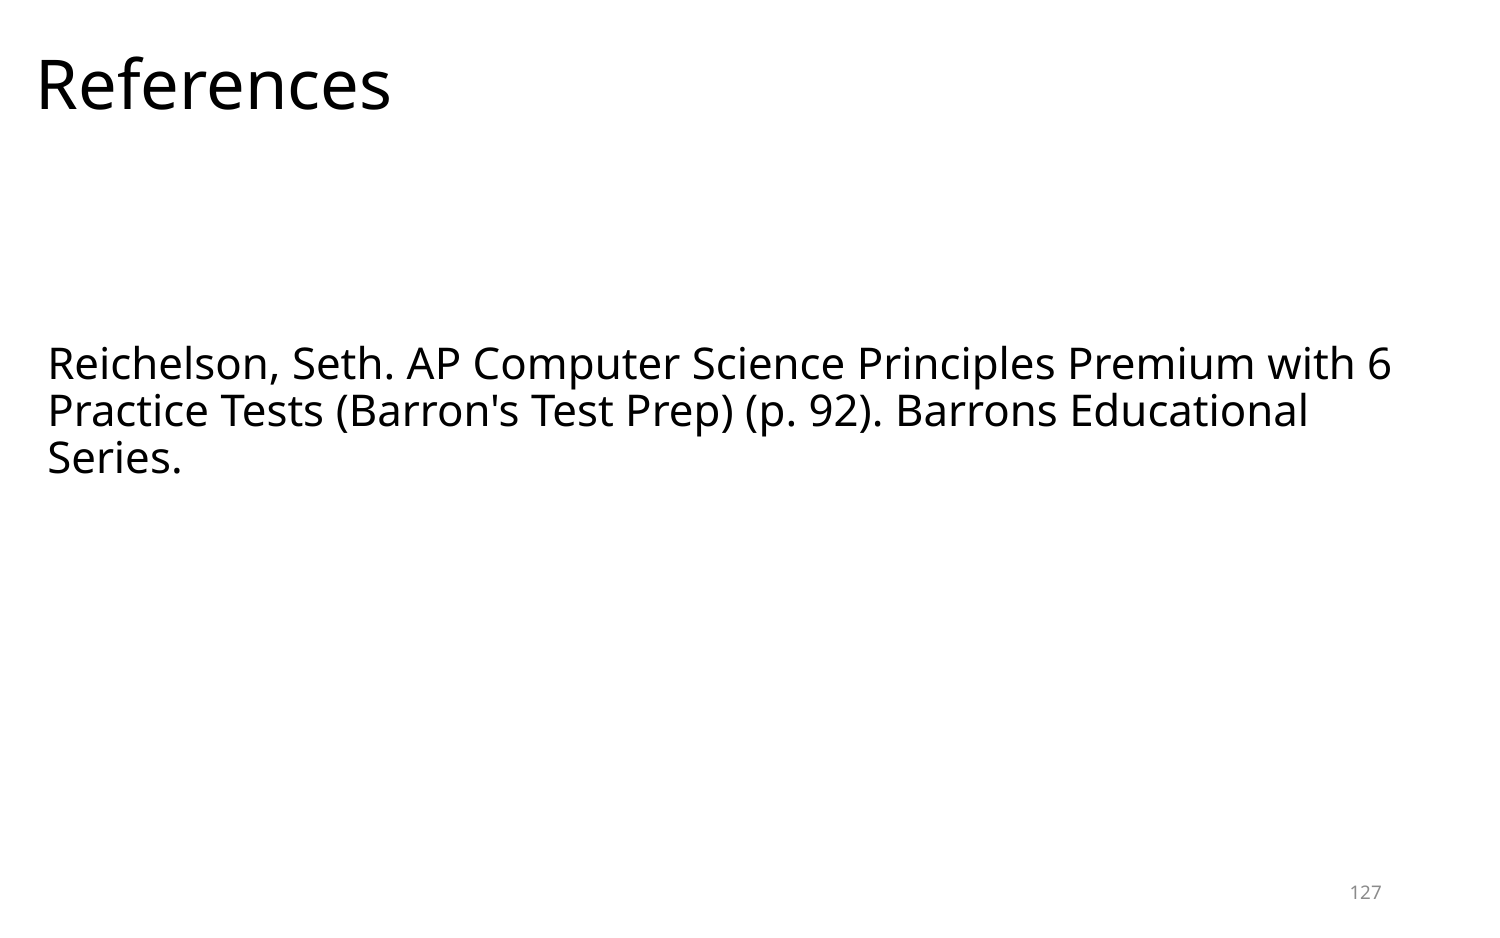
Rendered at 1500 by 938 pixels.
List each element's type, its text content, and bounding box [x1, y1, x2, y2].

list Reichelson, Seth. AP Computer Science Principles Premium with 6 Practice Tests (Barron's Test Prep) (p. 92). Barrons Educational Series. [32, 140, 1460, 919]
slide_number 127 [1059, 868, 1397, 919]
title References [20, 18, 1315, 157]
